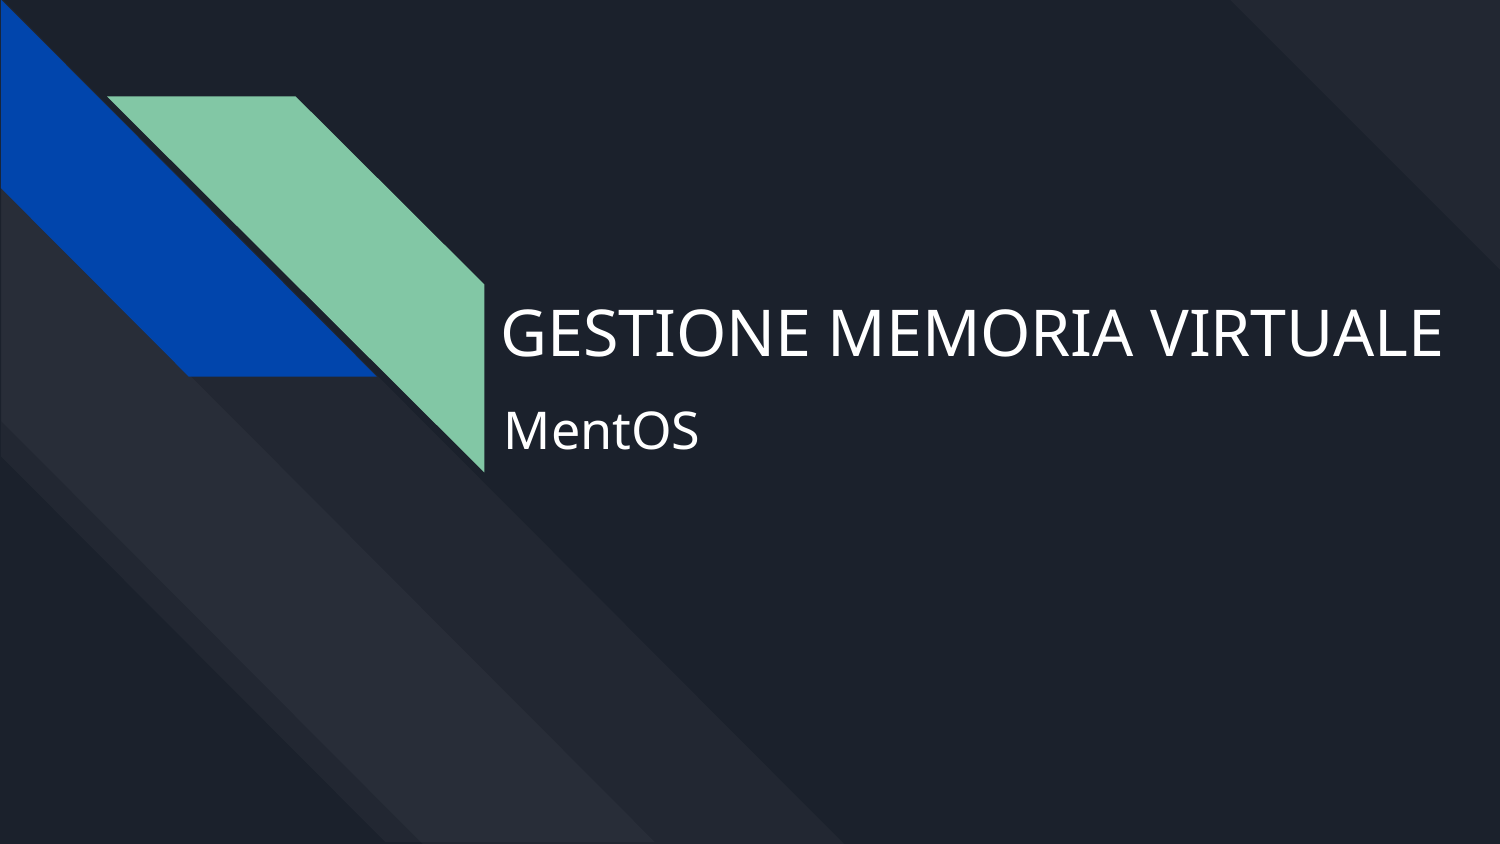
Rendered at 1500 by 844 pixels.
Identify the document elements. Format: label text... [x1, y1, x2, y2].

text_box MentOS [488, 382, 1454, 475]
title GESTIONE MEMORIA VIRTUALE [485, 277, 1500, 410]
